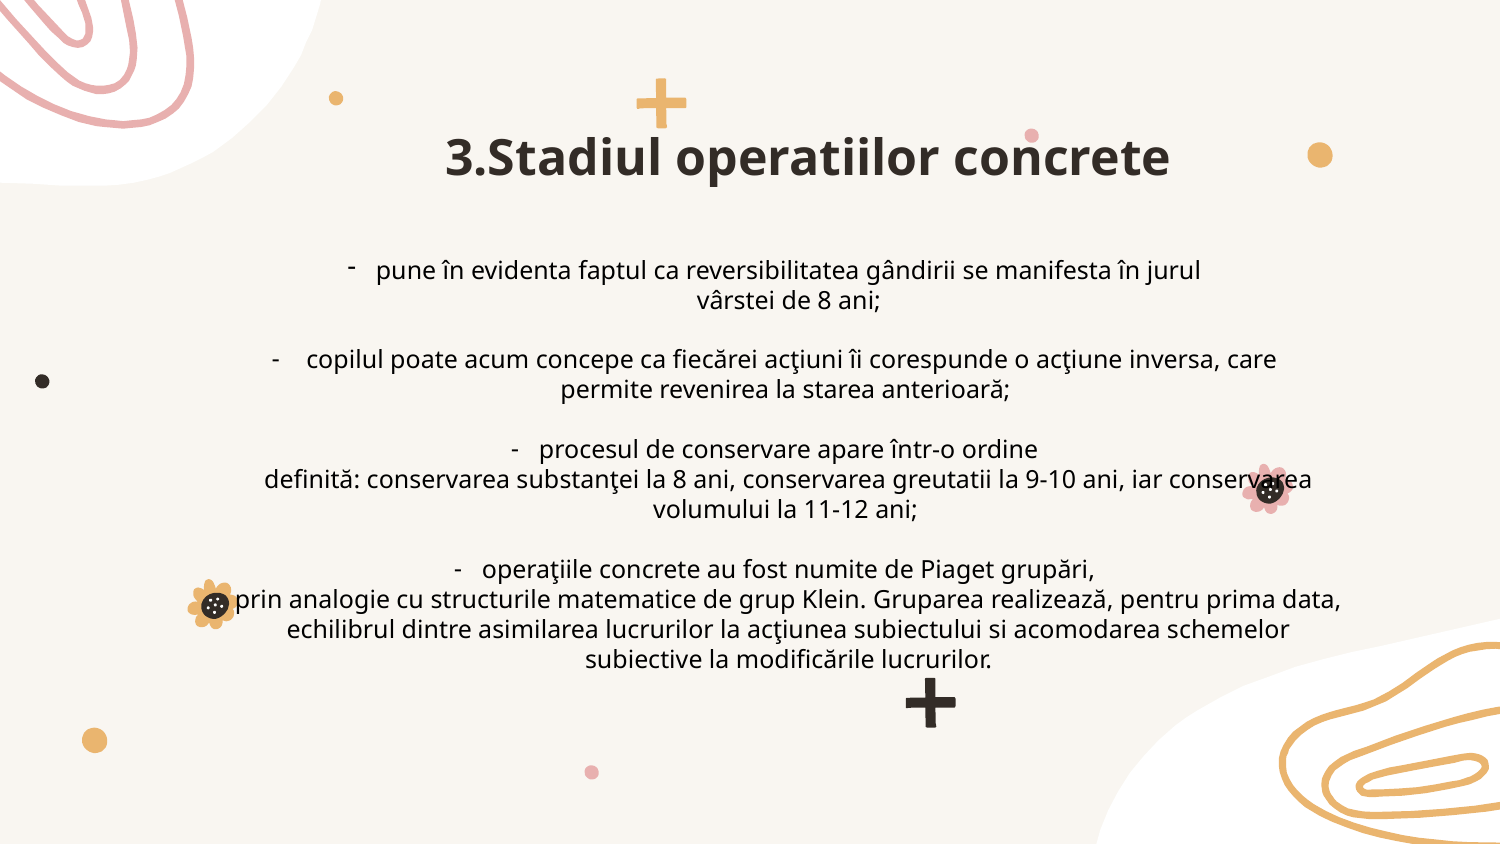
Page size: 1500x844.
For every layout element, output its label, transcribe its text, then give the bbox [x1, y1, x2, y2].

title 3.Stadiul operatiilor concrete [362, 121, 1268, 246]
text_box pune în evidenta faptul ca reversibilitatea gândirii se manifesta în jurul vârstei de 8 ani; copilul poate acum concepe ca fiecărei acţiuni îi corespunde o acţiune inversa, care permite revenirea la starea anterioară; procesul de conservare apare într-o ordine definită: conservarea substanţei la 8 ani, conservarea greutatii la 9-10 ani, iar conservarea volumului la 11-12 ani; operaţiile concrete au fost numite de Piaget grupări, prin analogie cu structurile matematice de grup Klein. Gruparea realizează, pentru prima data, echilibrul dintre asimilarea lucrurilor la acţiunea subiectului si acomodarea schemelor subiective la modificările lucrurilor. [187, 246, 1363, 781]
